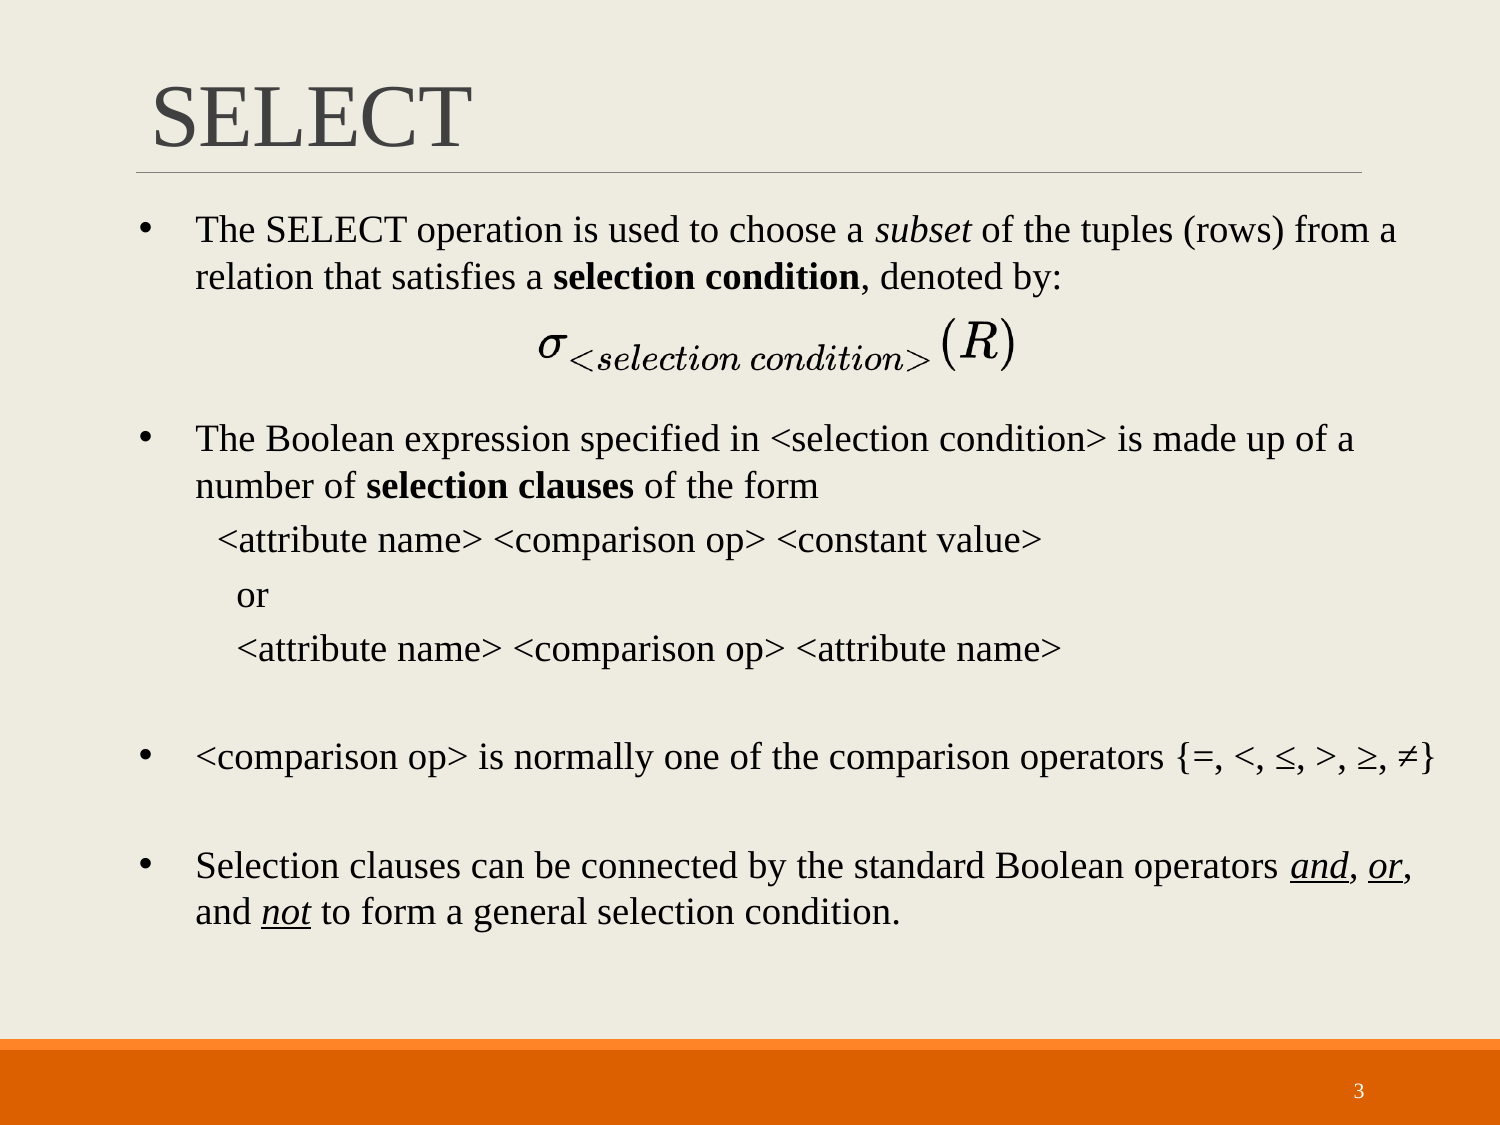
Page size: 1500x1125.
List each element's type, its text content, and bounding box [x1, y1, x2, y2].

text_box The SELECT operation is used to choose a subset of the tuples (rows) from a relation that satisfies a selection condition, denoted by: The Boolean expression specified in <selection condition> is made up of a number of selection clauses of the form <attribute name> <comparison op> <constant value> or <attribute name> <comparison op> <attribute name> <comparison op> is normally one of the comparison operators {=, <, ≤, >, ≥, ≠} Selection clauses can be connected by the standard Boolean operators and, or, and not to form a general selection condition. [123, 196, 1474, 976]
slide_number 3 [1218, 1059, 1380, 1120]
picture [536, 313, 1018, 383]
title SELECT [135, 47, 1373, 173]
